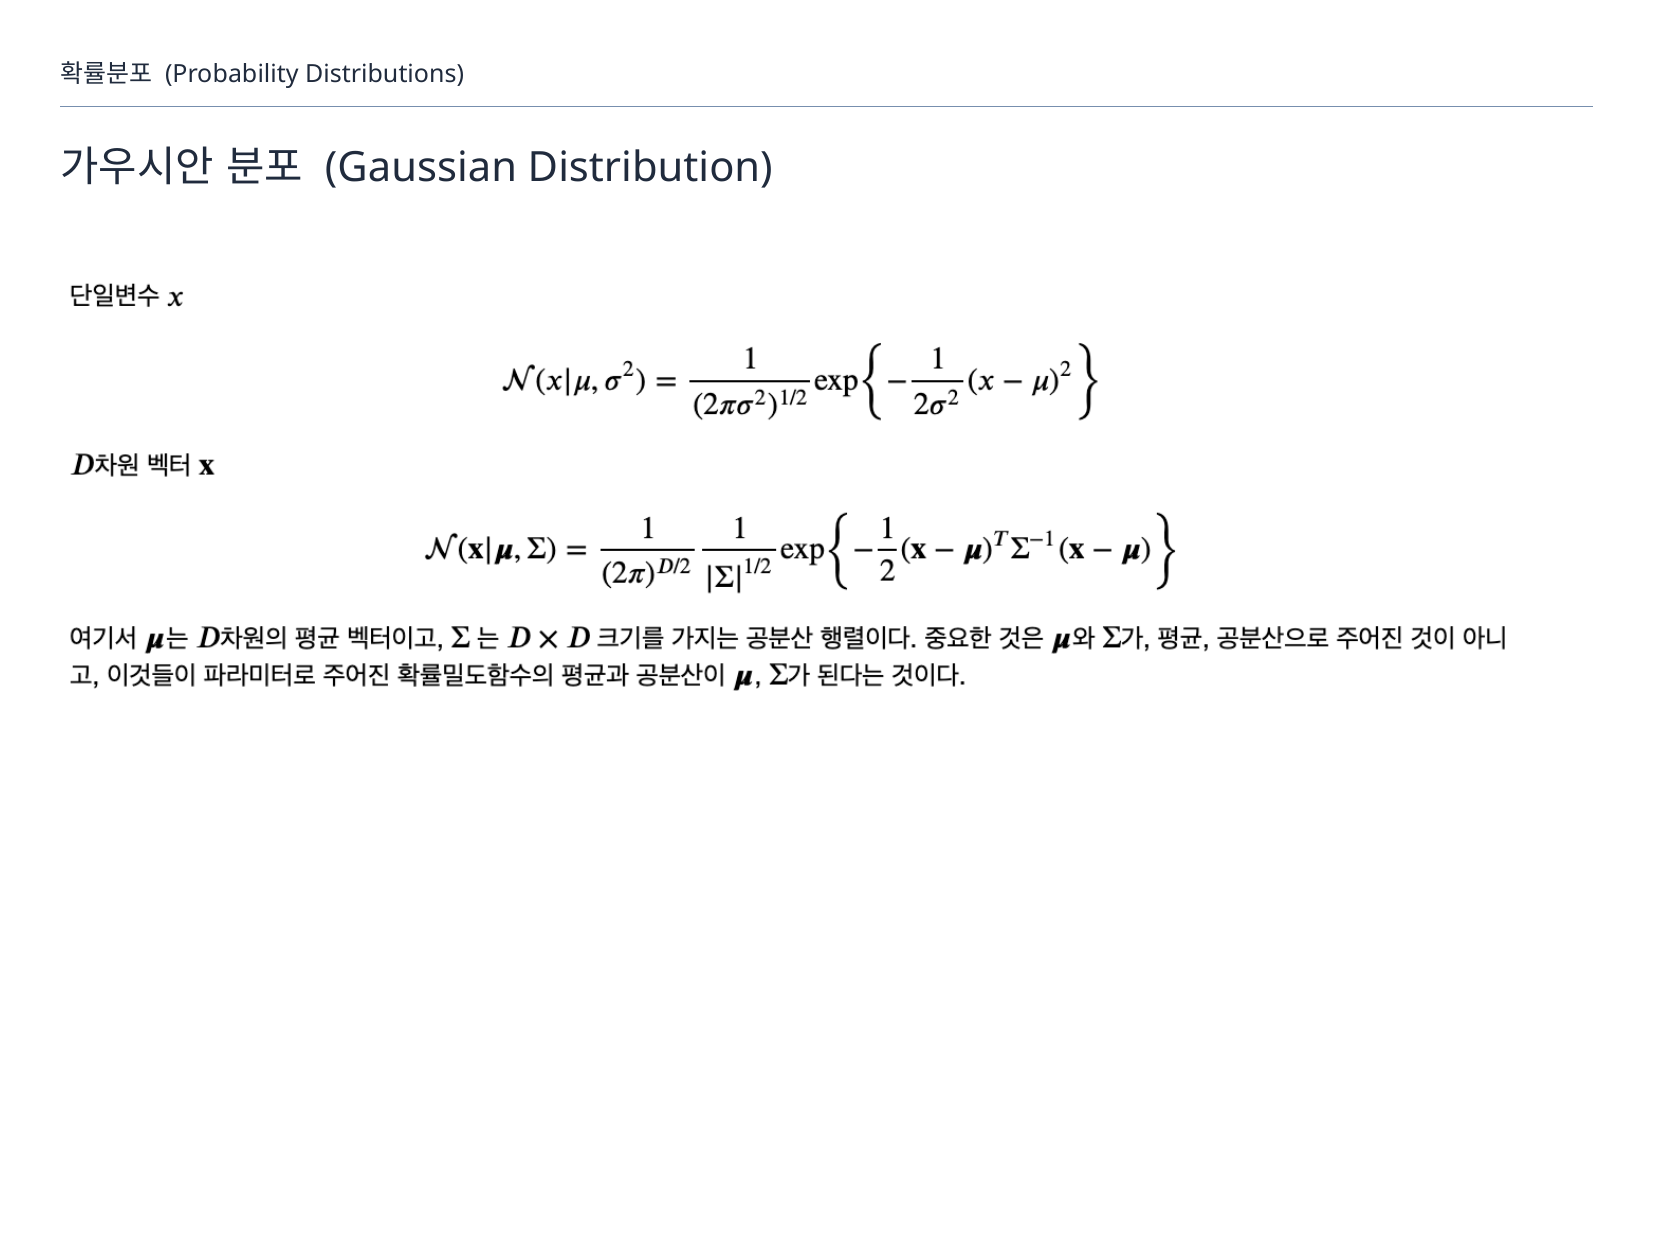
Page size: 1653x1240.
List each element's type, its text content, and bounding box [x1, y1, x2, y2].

list 확률분포 (Probability Distributions) [59, 55, 1427, 93]
picture [59, 271, 1542, 710]
title 가우시안 분포 (Gaussian Distribution) [59, 145, 1594, 219]
